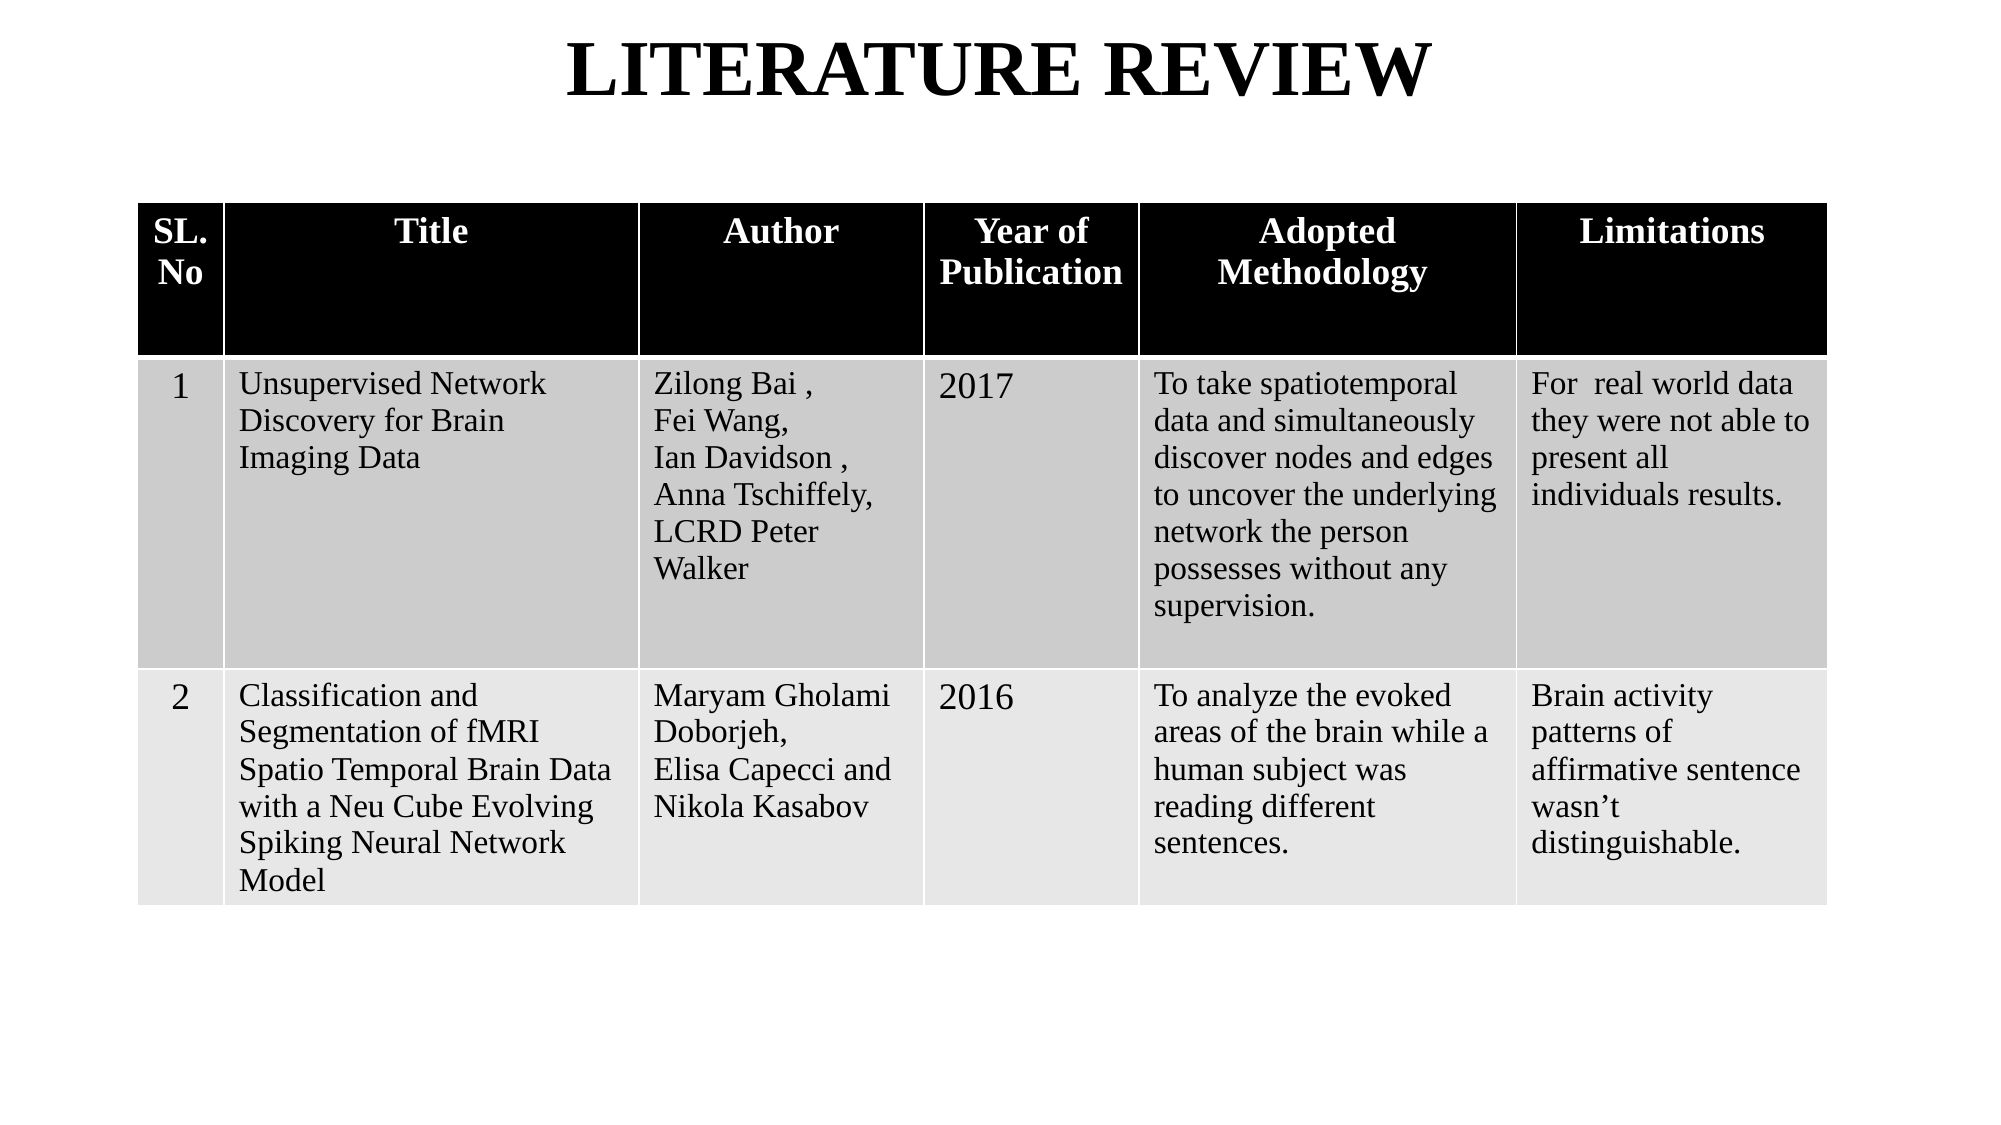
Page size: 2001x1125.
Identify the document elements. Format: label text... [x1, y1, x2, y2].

table_header Adopted Methodology [1140, 203, 1516, 355]
table_header Year of Publication [925, 203, 1138, 355]
table_cell To analyze the evoked areas of the brain while a human subject was reading different sentences. [1140, 670, 1516, 905]
table_cell 2016 [925, 670, 1138, 905]
table_cell 2 [138, 670, 223, 905]
table_header Author [640, 203, 923, 355]
table_cell 2017 [925, 360, 1138, 668]
text_box LITERATURE REVIEW [137, 10, 1863, 134]
table_cell Maryam Gholami Doborjeh, Elisa Capecci and Nikola Kasabov [640, 670, 923, 905]
table_cell Unsupervised Network Discovery for Brain Imaging Data [225, 360, 638, 668]
table_header Title [225, 203, 638, 355]
table_cell Classification and Segmentation of fMRI Spatio Temporal Brain Data with a Neu Cube Evolving Spiking Neural Network Model [225, 670, 638, 905]
table_cell For real world data they were not able to present all individuals results. [1517, 360, 1827, 668]
table_cell Zilong Bai , Fei Wang, Ian Davidson , Anna Tschiffely, LCRD Peter Walker [640, 360, 923, 668]
table_header Limitations [1517, 203, 1827, 355]
table_header SL.No [138, 203, 223, 355]
table_cell Brain activity patterns of affirmative sentence wasn’t distinguishable. [1517, 670, 1827, 905]
table_cell 1 [138, 360, 223, 668]
table_cell To take spatiotemporal data and simultaneously discover nodes and edges to uncover the underlying network the person possesses without any supervision. [1140, 360, 1516, 668]
